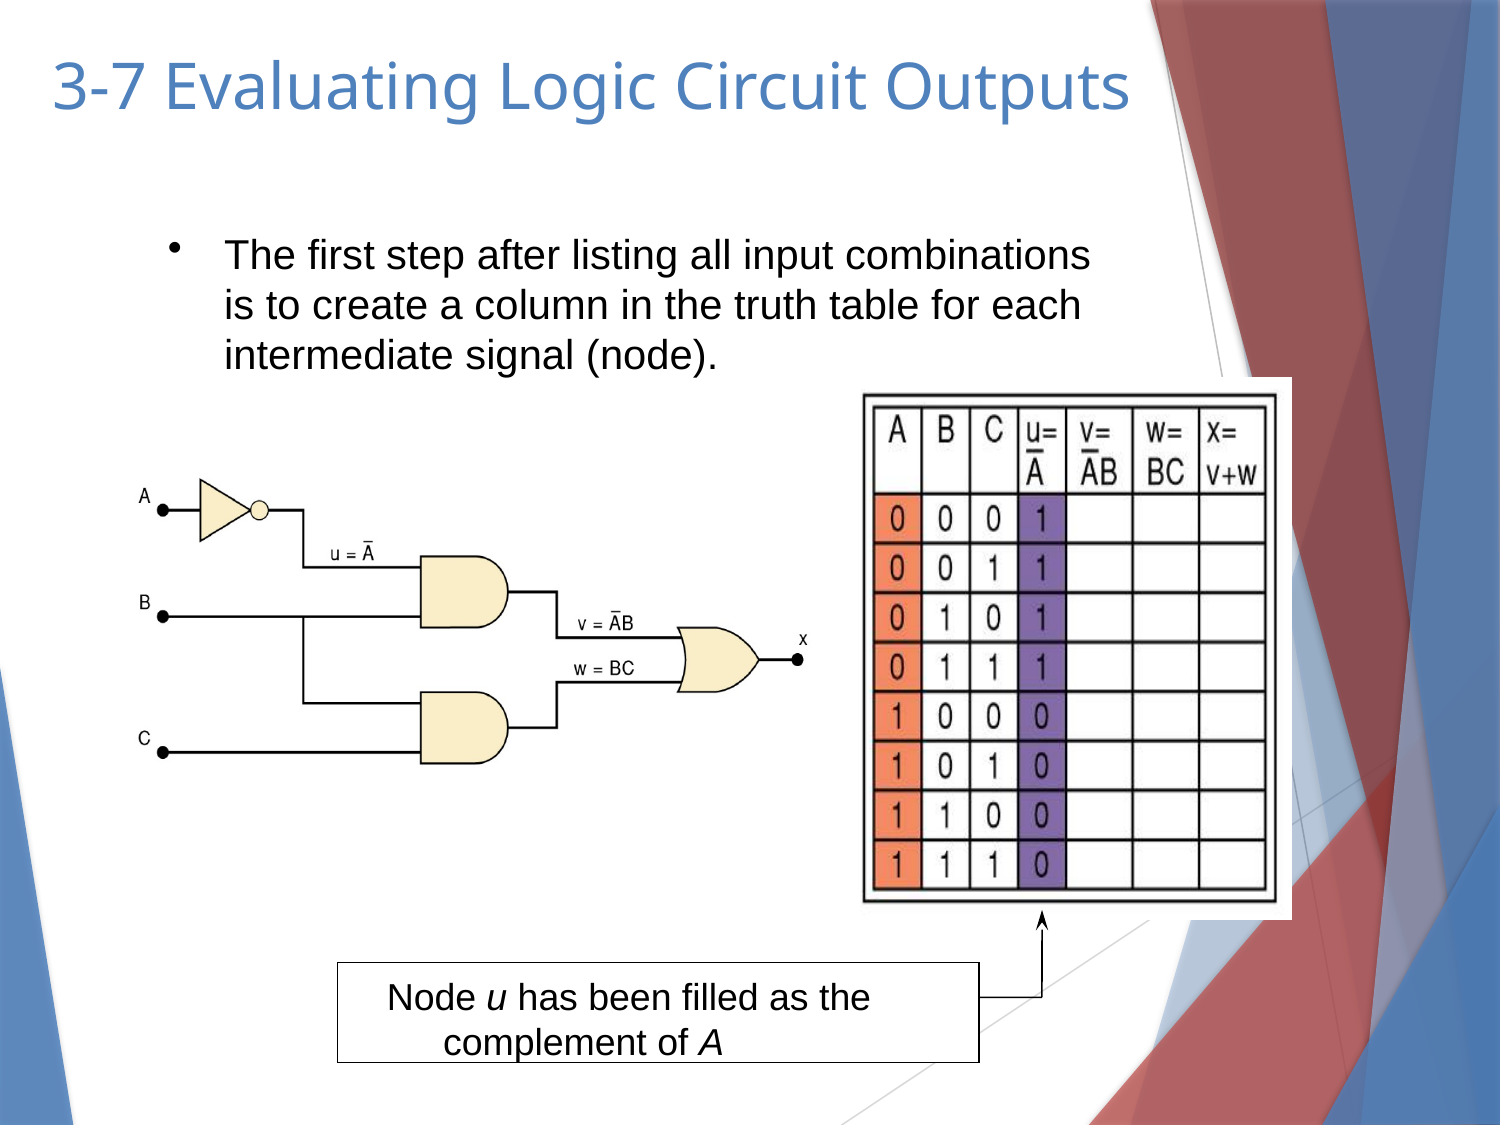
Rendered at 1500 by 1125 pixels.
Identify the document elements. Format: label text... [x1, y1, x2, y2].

picture [851, 377, 1292, 921]
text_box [336, 909, 1056, 1063]
text_box The first step after listing all input combinations is to create a column in the truth table for each intermediate signal (node). [153, 220, 1202, 459]
picture [124, 466, 826, 775]
title 3-7 Evaluating Logic Circuit Outputs [37, 37, 1163, 150]
